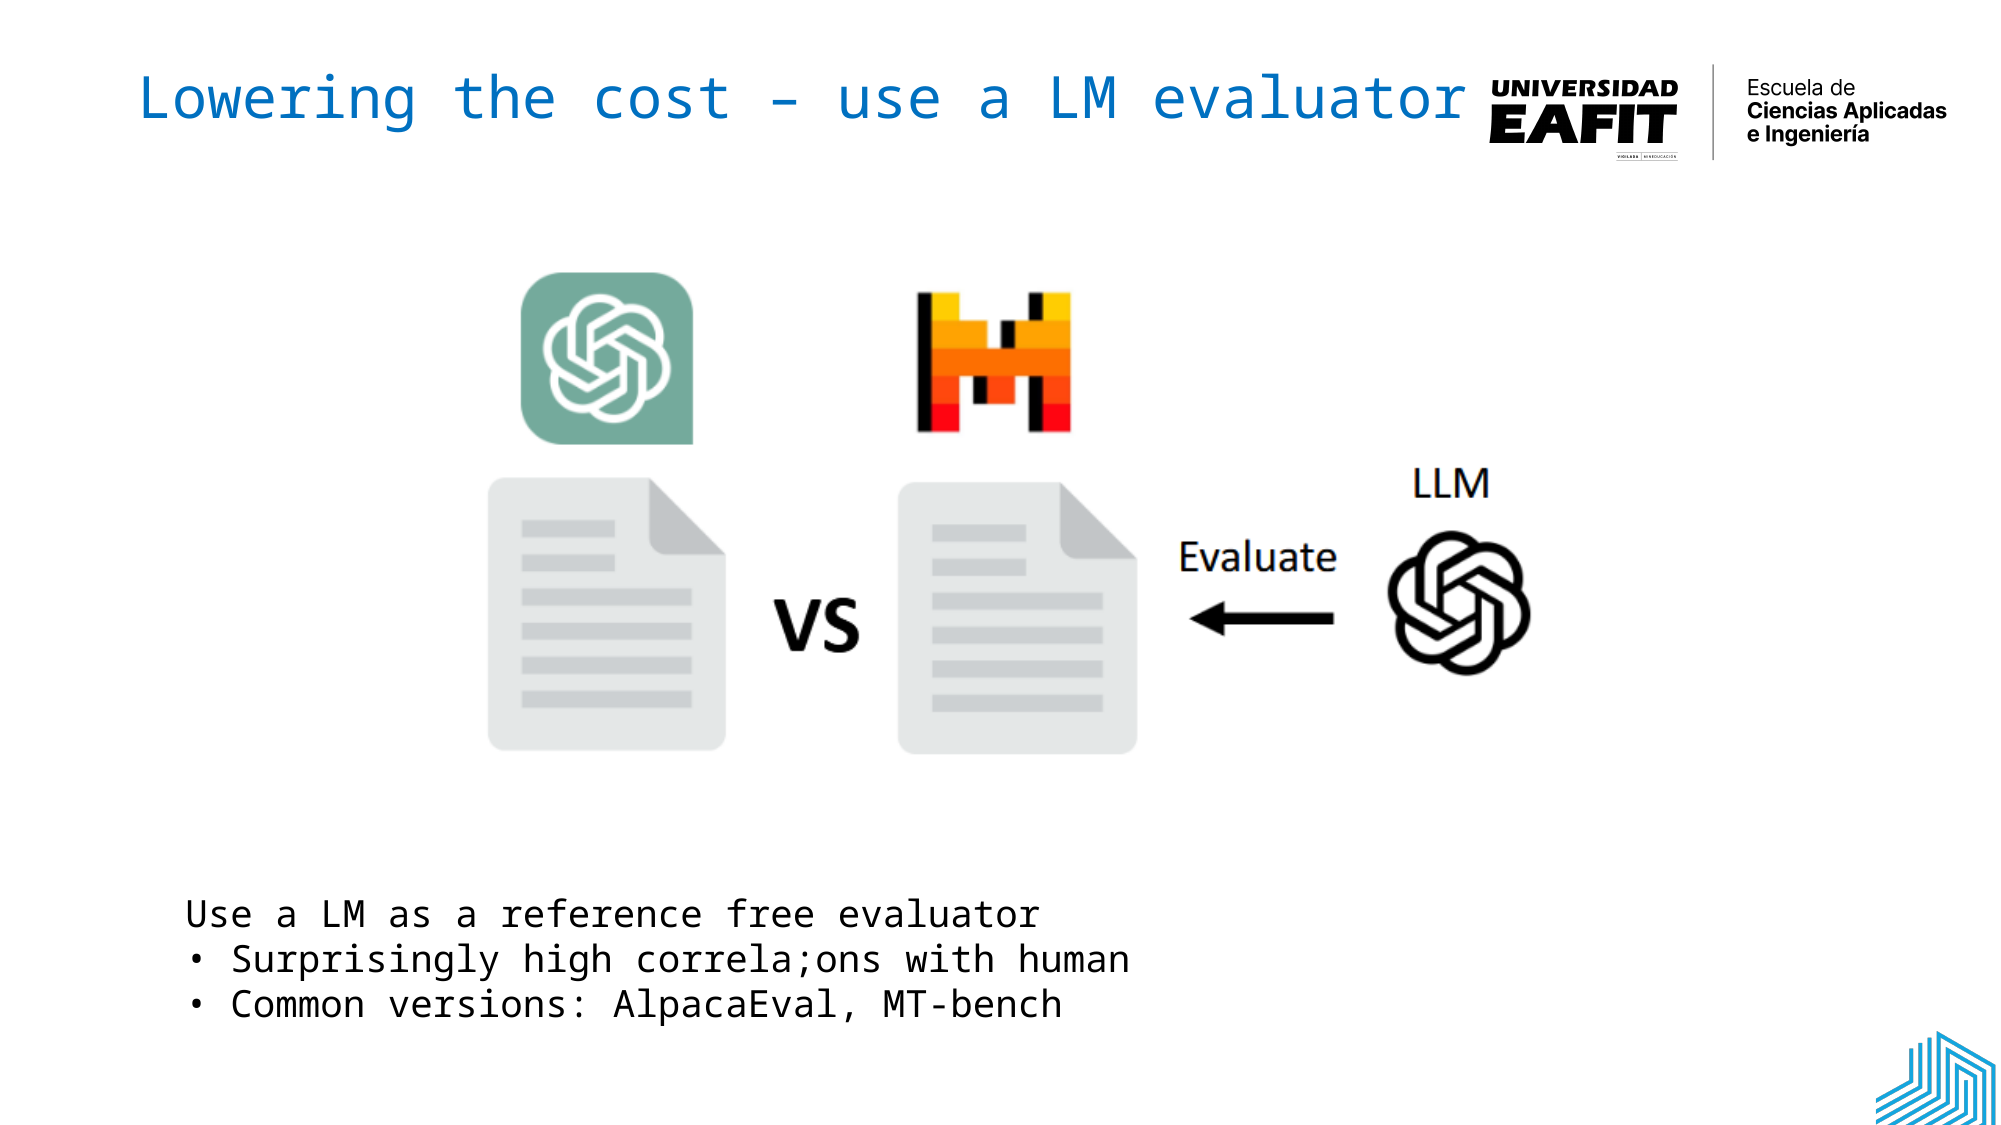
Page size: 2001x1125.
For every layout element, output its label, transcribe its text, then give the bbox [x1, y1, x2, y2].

text_box Use a LM as a reference free evaluator • Surprisingly high correla;ons with human • Common versions: AlpacaEval, MT-bench [170, 882, 1171, 1032]
picture [457, 229, 1590, 803]
picture [1430, 33, 2000, 192]
picture [1873, 1025, 2000, 1125]
text_box Lowering the cost – use a LM evaluator [122, 60, 1500, 150]
